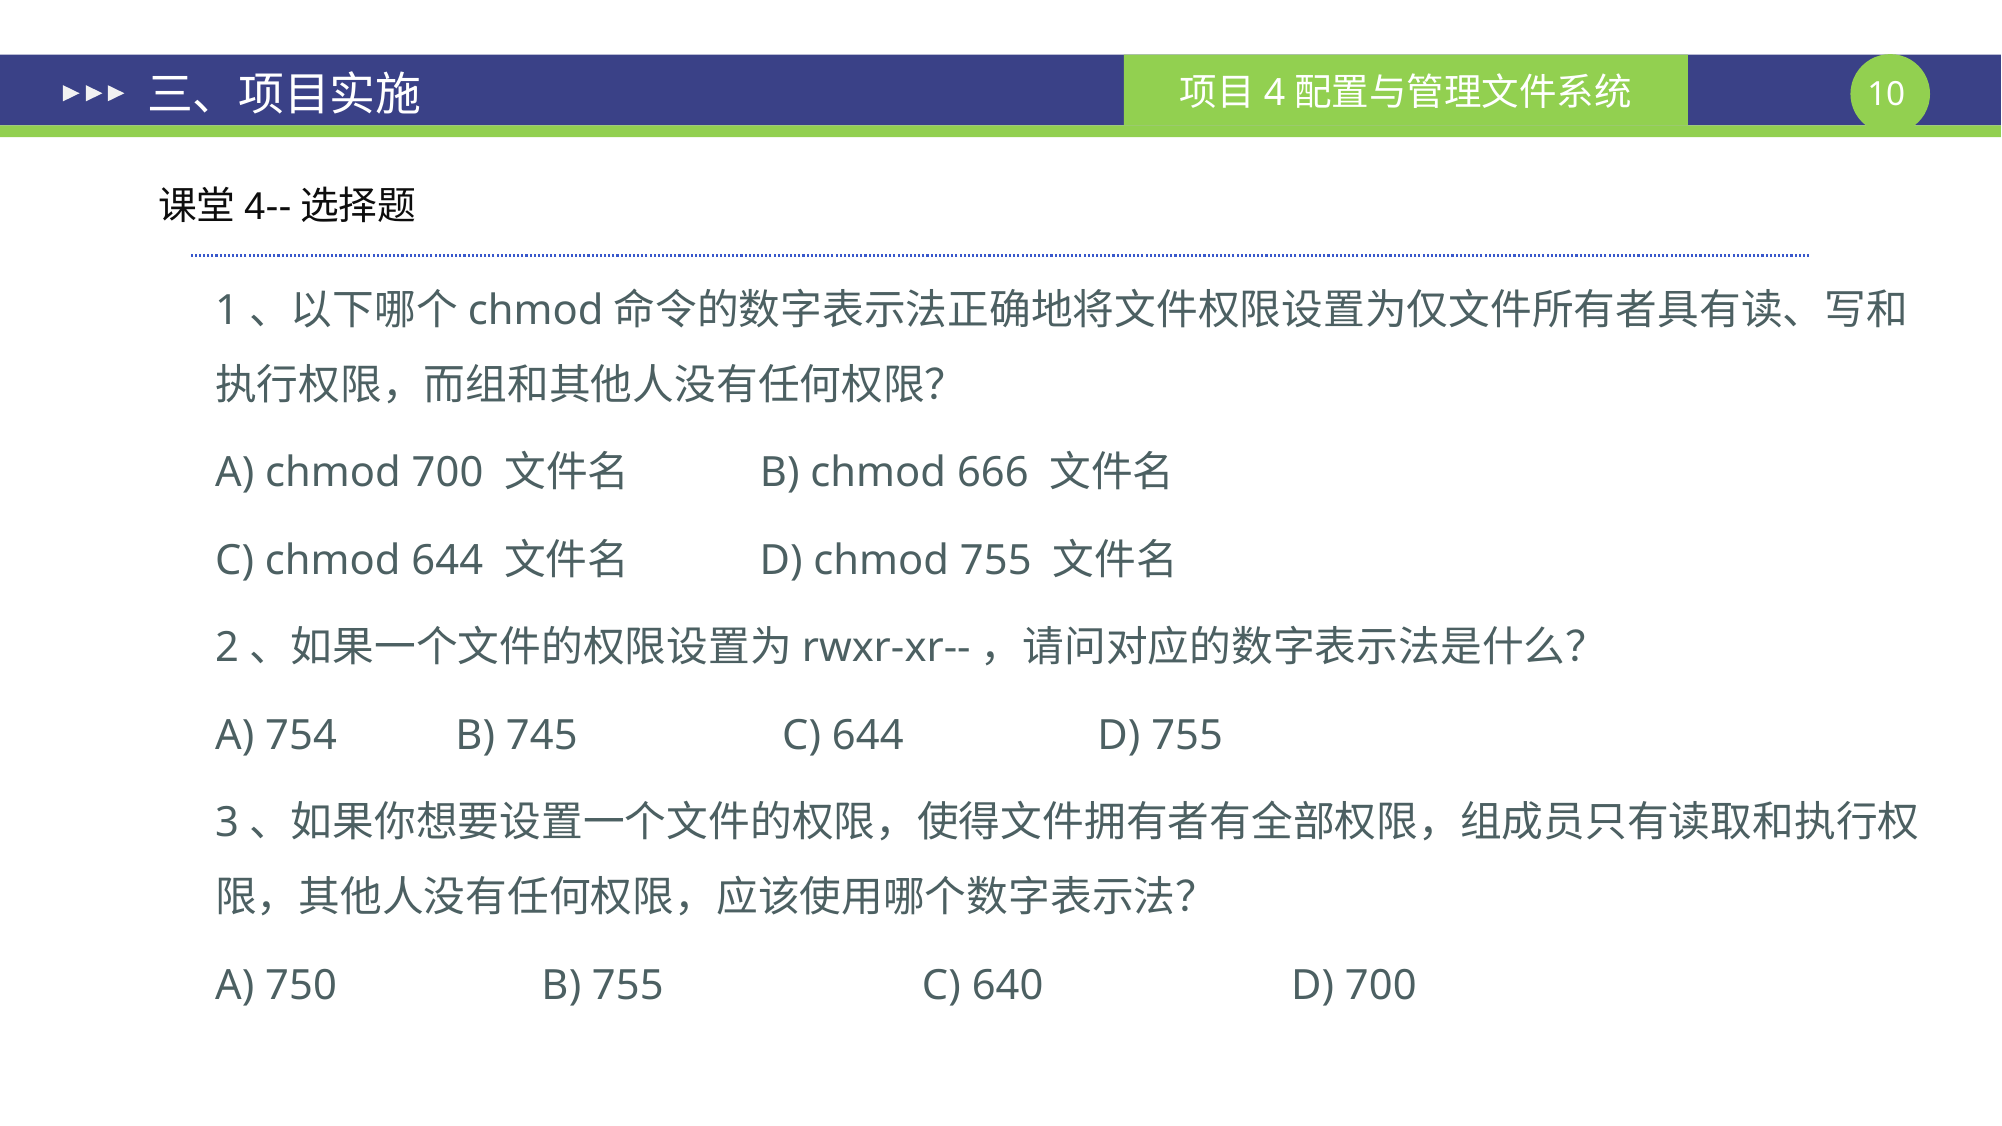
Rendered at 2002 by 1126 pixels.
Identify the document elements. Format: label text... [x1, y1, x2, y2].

text_box 1、以下哪个chmod命令的数字表示法正确地将文件权限设置为仅文件所有者具有读、写和执行权限，而组和其他人没有任何权限？ A) chmod 700 文件名 B) chmod 666 文件名 C) chmod 644 文件名 D) chmod 755 文件名 2、如果一个文件的权限设置为rwxr-xr--，请问对应的数字表示法是什么？ A) 754 B) 745 C) 644 D) 755 3、如果你想要设置一个文件的权限，使得文件拥有者有全部权限，组成员只有读取和执行权限，其他人没有任何权限，应该使用哪个数字表示法？ A) 750 B) 755 C) 640 D) 700 [200, 250, 1948, 1039]
list 课堂4--选择题 [138, 161, 1901, 238]
title 三、项目实施 [127, 59, 1207, 126]
